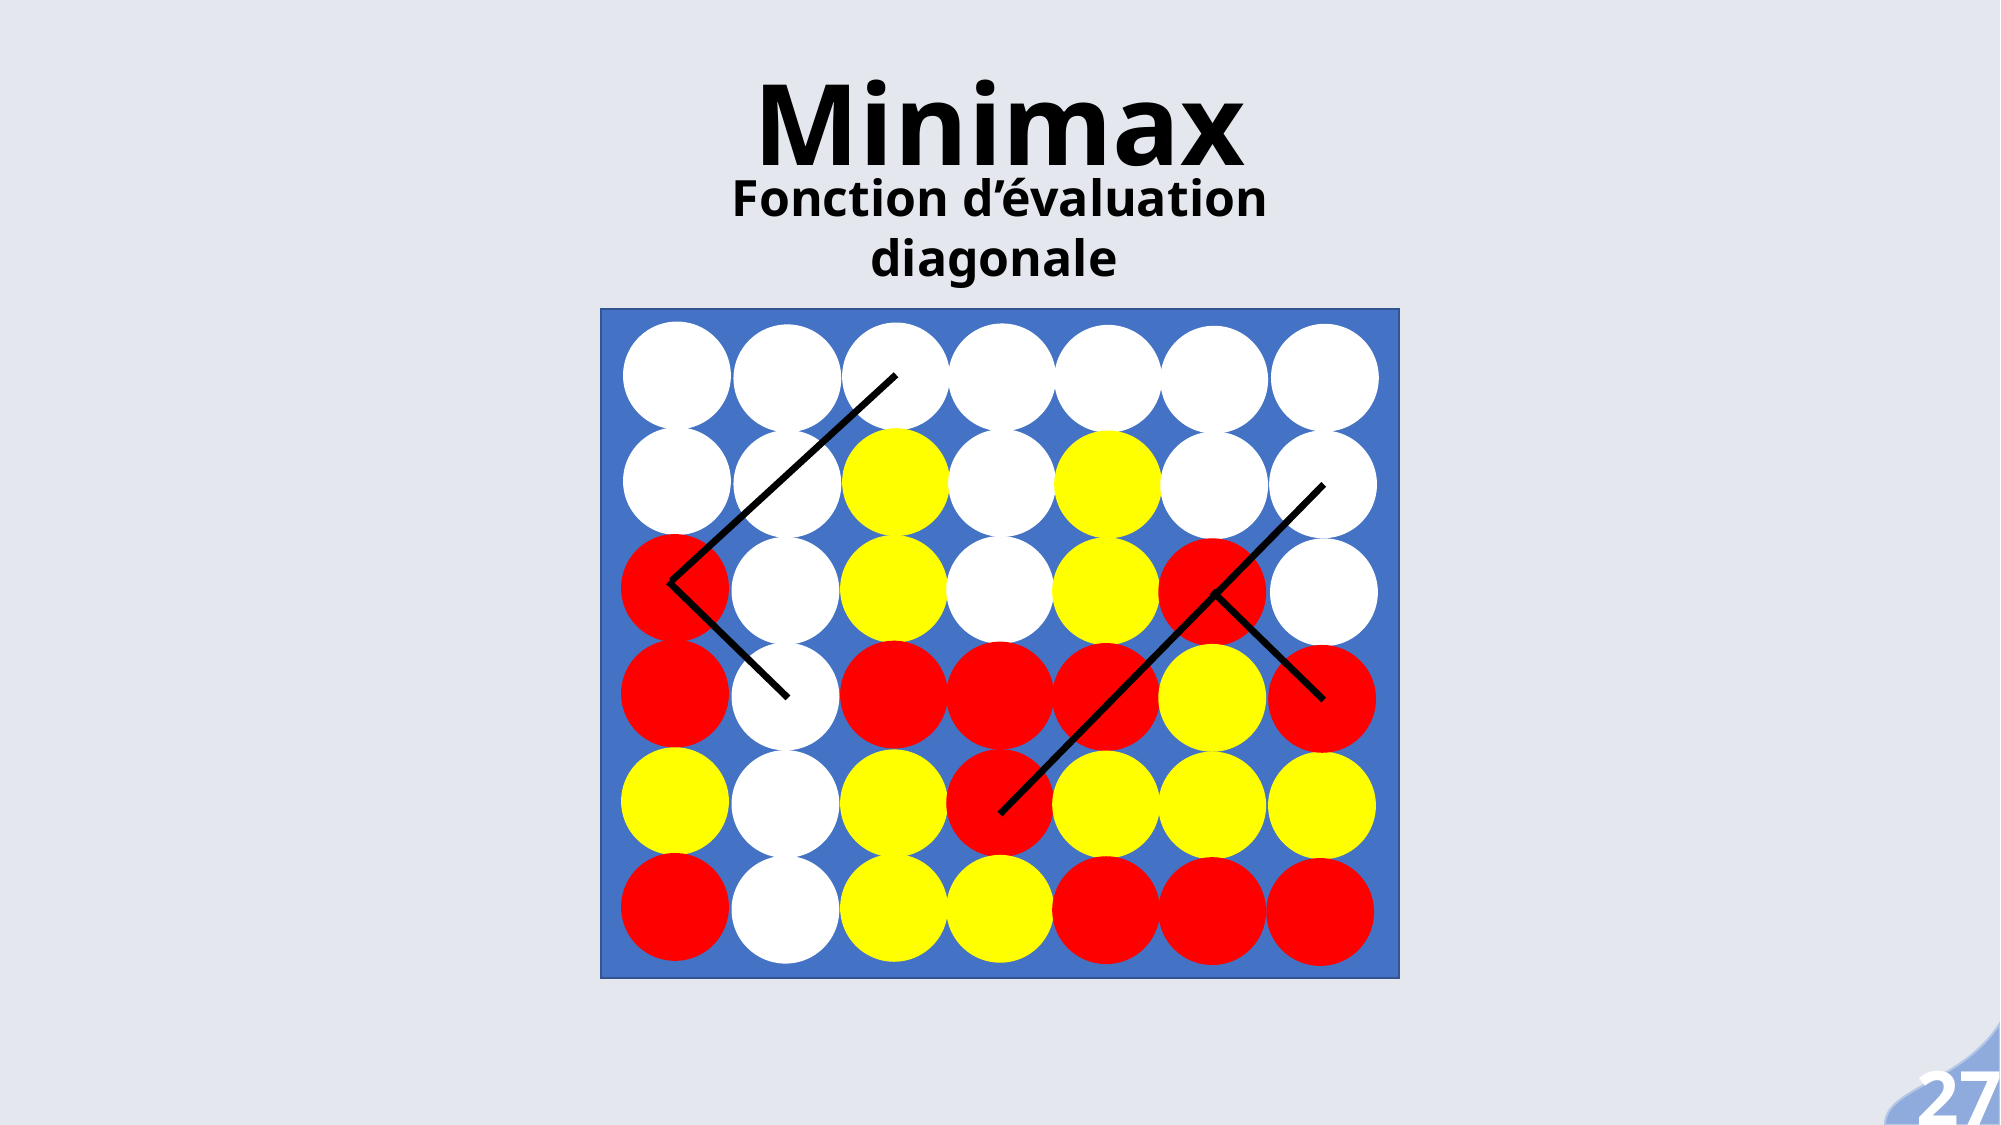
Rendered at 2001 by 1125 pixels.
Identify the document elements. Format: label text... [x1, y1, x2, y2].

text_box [1884, 1023, 2000, 1125]
text_box diagonale [854, 218, 1133, 294]
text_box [601, 309, 1399, 979]
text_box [668, 581, 789, 698]
text_box Fonction d’évaluation [716, 159, 1284, 235]
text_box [671, 374, 896, 581]
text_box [999, 484, 1324, 815]
text_box Minimax [739, 45, 1261, 159]
